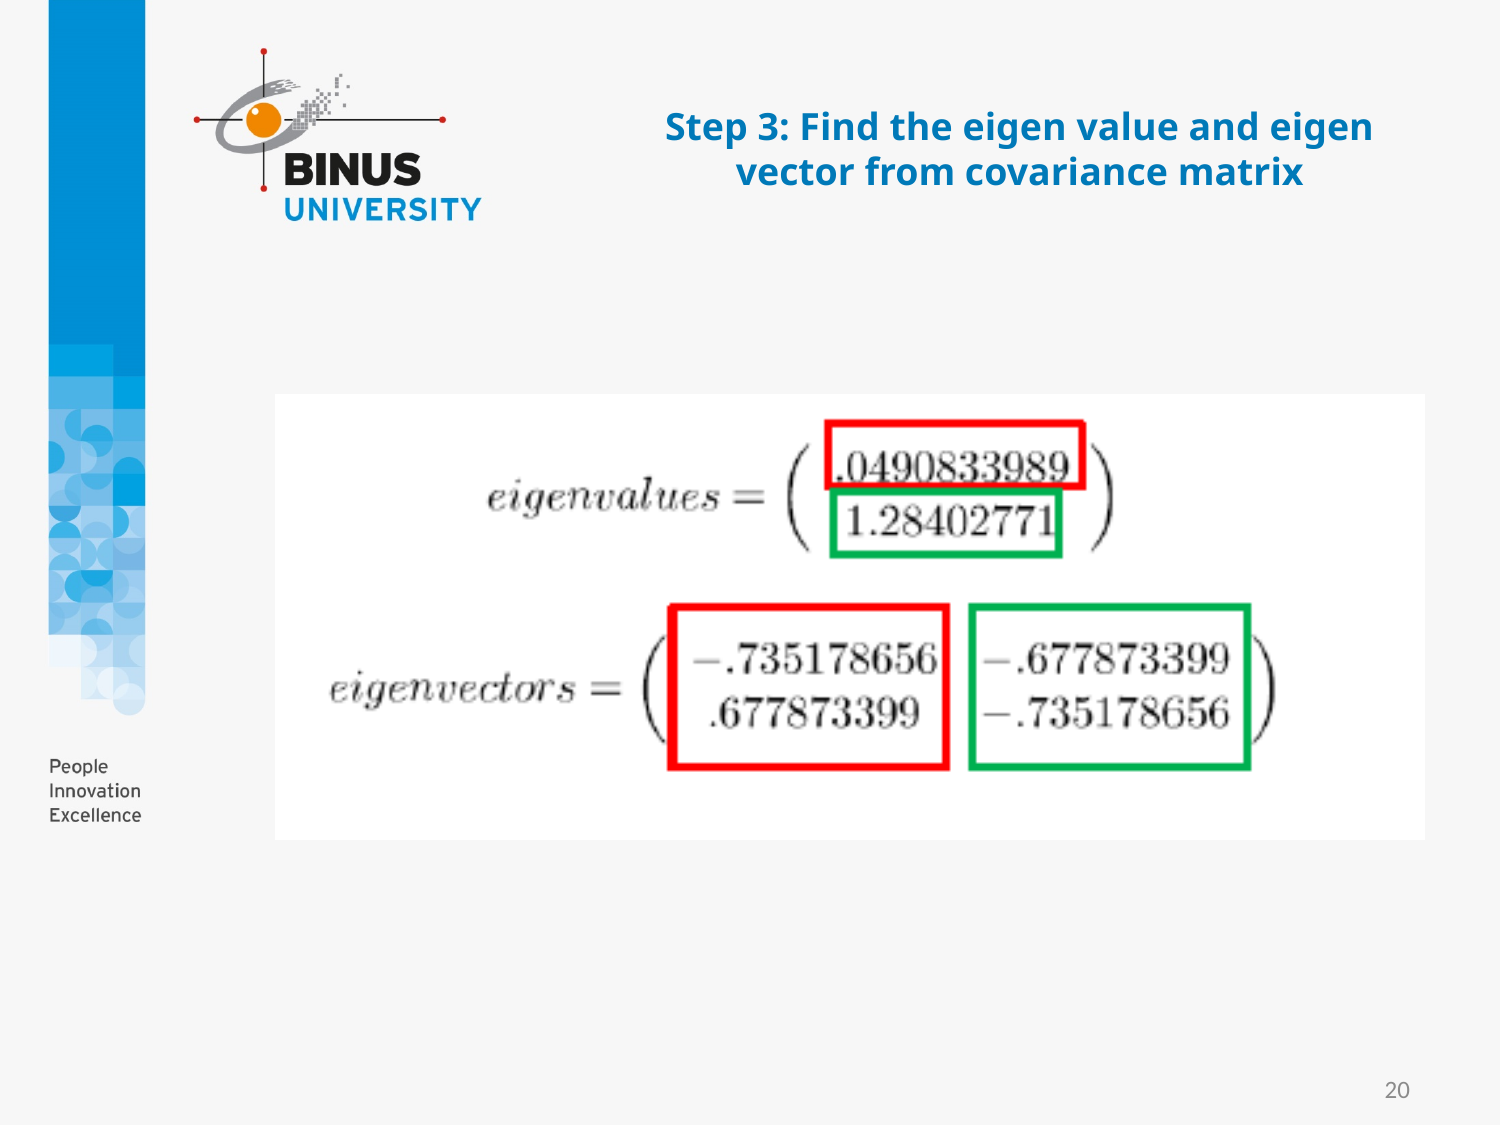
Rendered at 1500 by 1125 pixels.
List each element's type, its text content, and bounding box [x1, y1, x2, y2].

title Step 3: Find the eigen value and eigen vector from covariance matrix [605, 95, 1436, 200]
slide_number 20 [1074, 1058, 1425, 1119]
picture [0, 0, 1500, 845]
